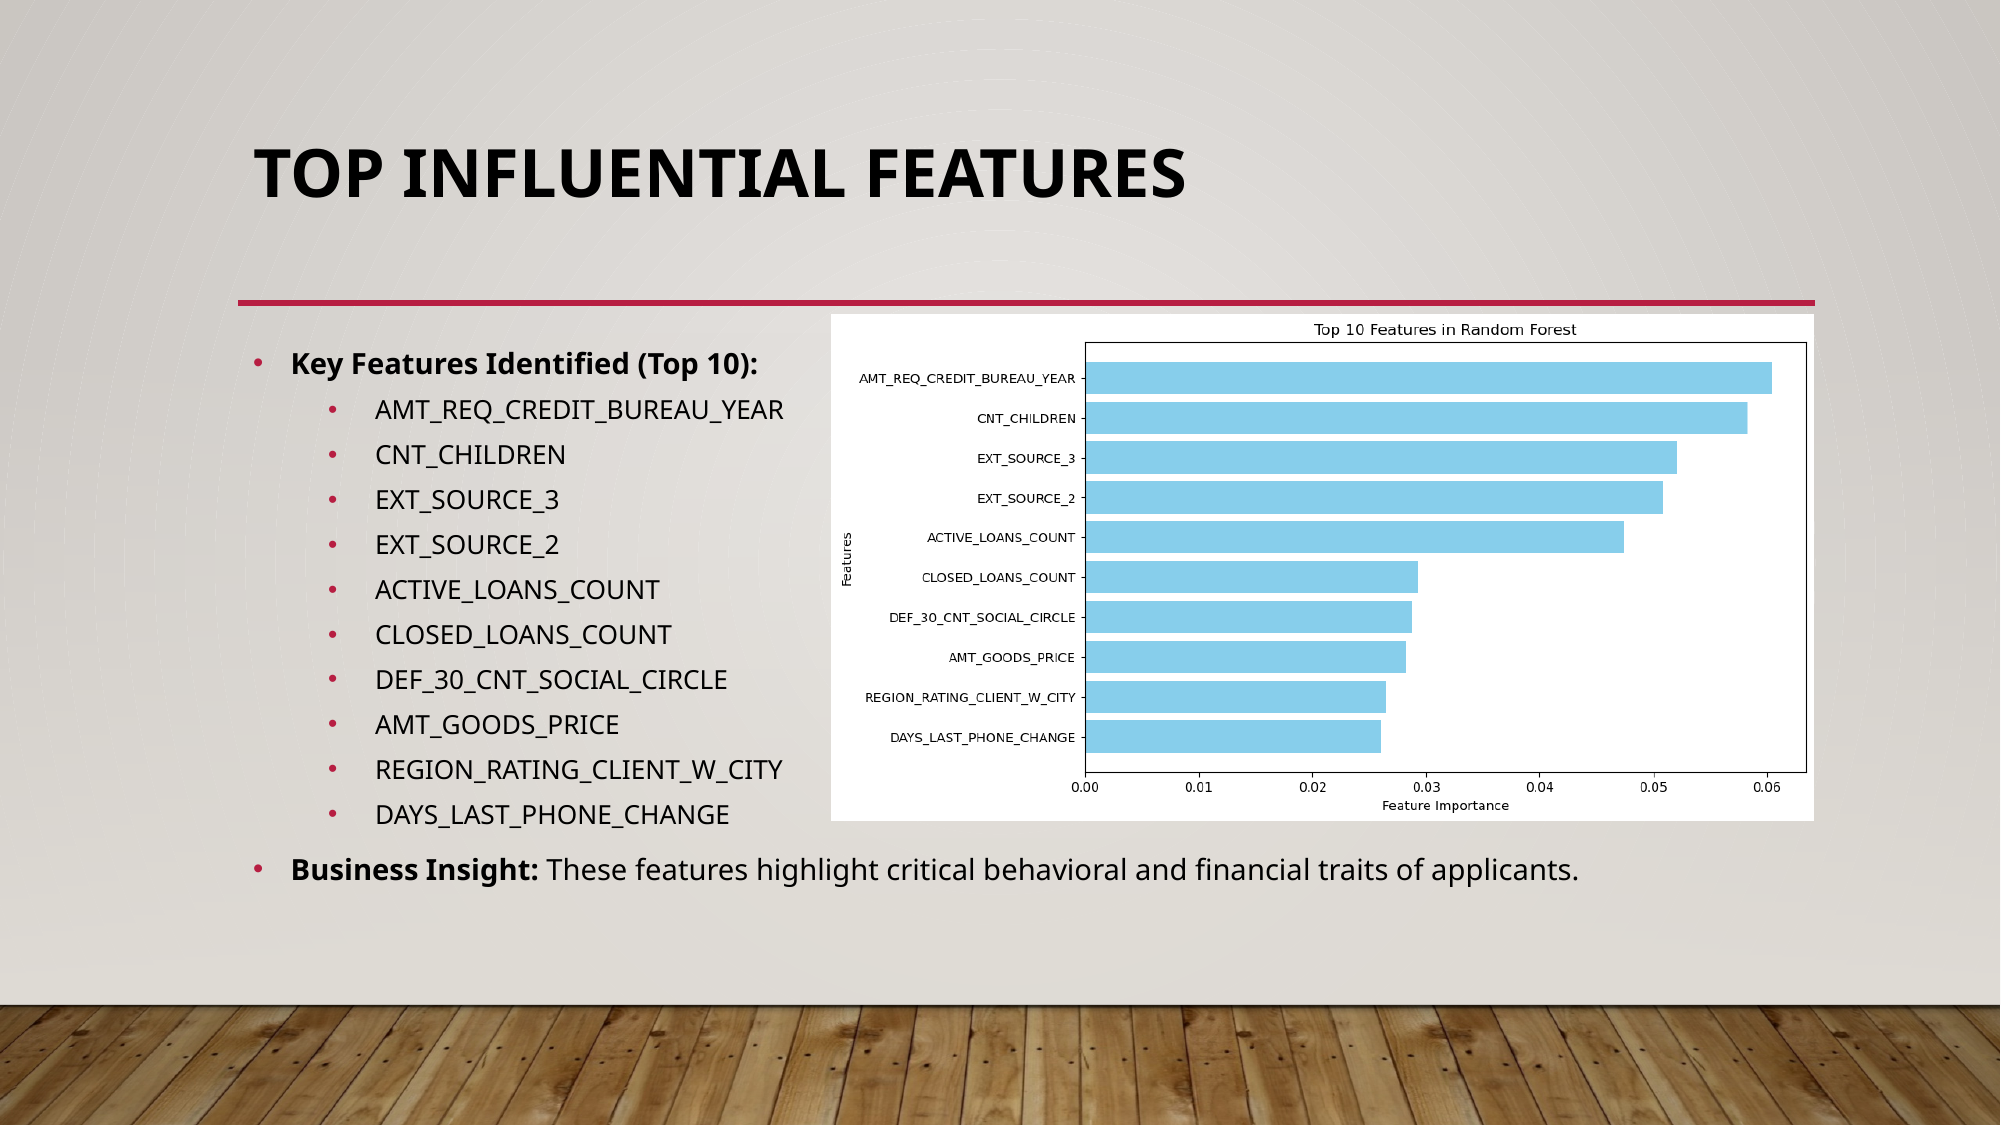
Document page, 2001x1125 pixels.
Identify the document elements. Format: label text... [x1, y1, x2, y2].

title Top Influential Features [238, 131, 1814, 305]
picture [0, 1005, 2000, 1125]
picture [831, 314, 1814, 822]
list Key Features Identified (Top 10): AMT_REQ_CREDIT_BUREAU_YEAR CNT_CHILDREN EXT_SOURCE_3 EXT_SOURCE_2 ACTIVE_LOANS_COUNT CLOSED_LOANS_COUNT DEF_30_CNT_SOCIAL_CIRCLE AMT_GOODS_PRICE REGION_RATING_CLIENT_W_CITY DAYS_LAST_PHONE_CHANGE Business Insight: These features highlight critical behavioral and financial traits of applicants. [238, 330, 1814, 897]
